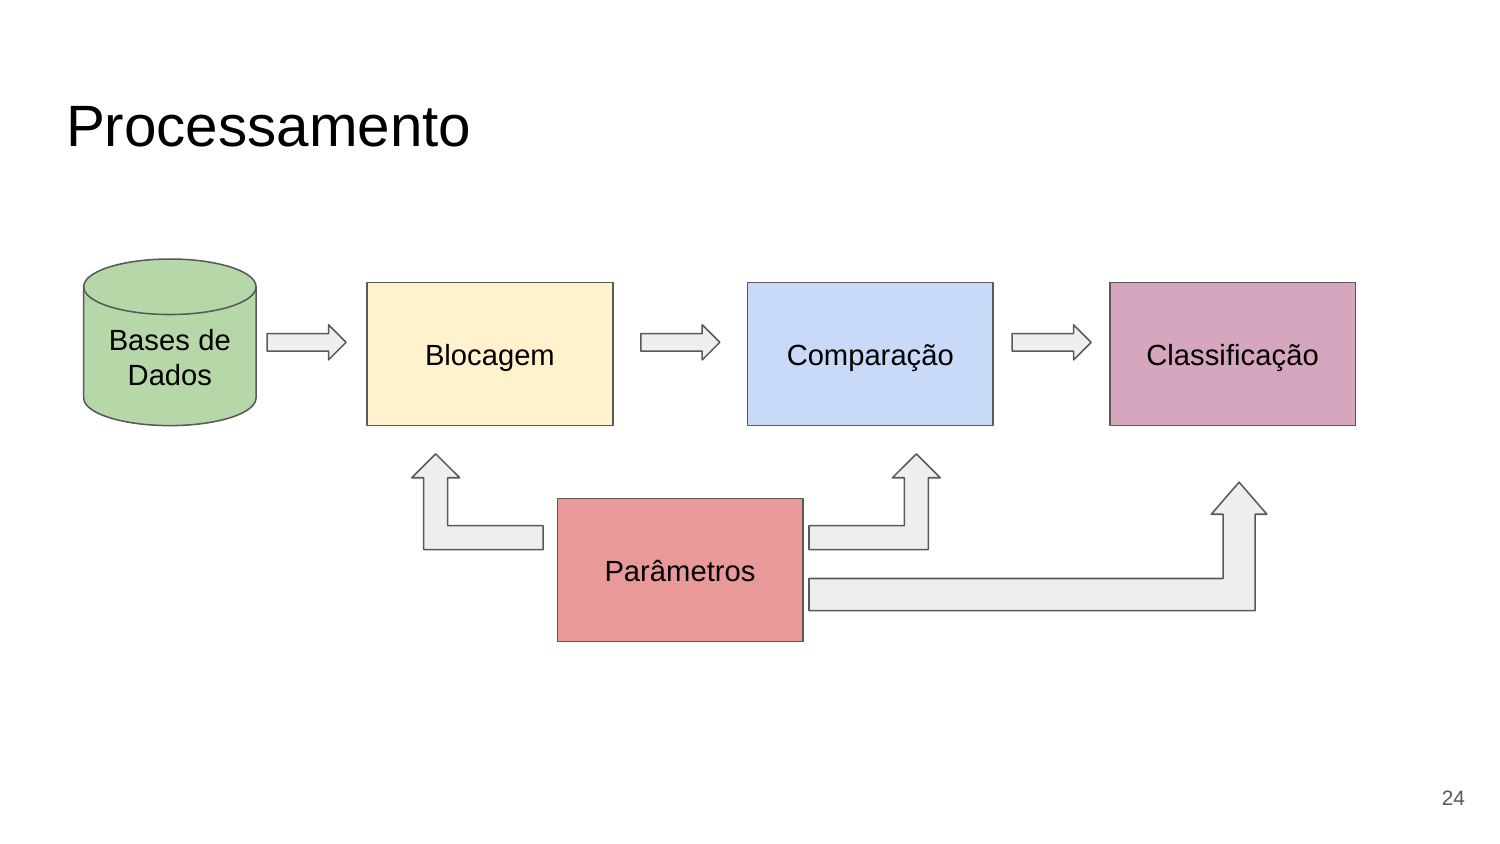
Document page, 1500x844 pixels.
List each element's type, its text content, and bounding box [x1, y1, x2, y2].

text_box Blocagem [367, 282, 613, 426]
text_box [808, 482, 1267, 611]
text_box Parâmetros [557, 498, 803, 642]
text_box Comparação [747, 282, 994, 426]
title Processamento [51, 72, 1449, 167]
text_box [1012, 324, 1092, 360]
text_box [640, 324, 720, 360]
text_box Classificação [1109, 282, 1356, 426]
slide_number ‹#› [1389, 764, 1480, 830]
text_box Bases de Dados [83, 259, 257, 426]
text_box [411, 453, 544, 550]
text_box [808, 453, 941, 550]
text_box [267, 324, 347, 360]
